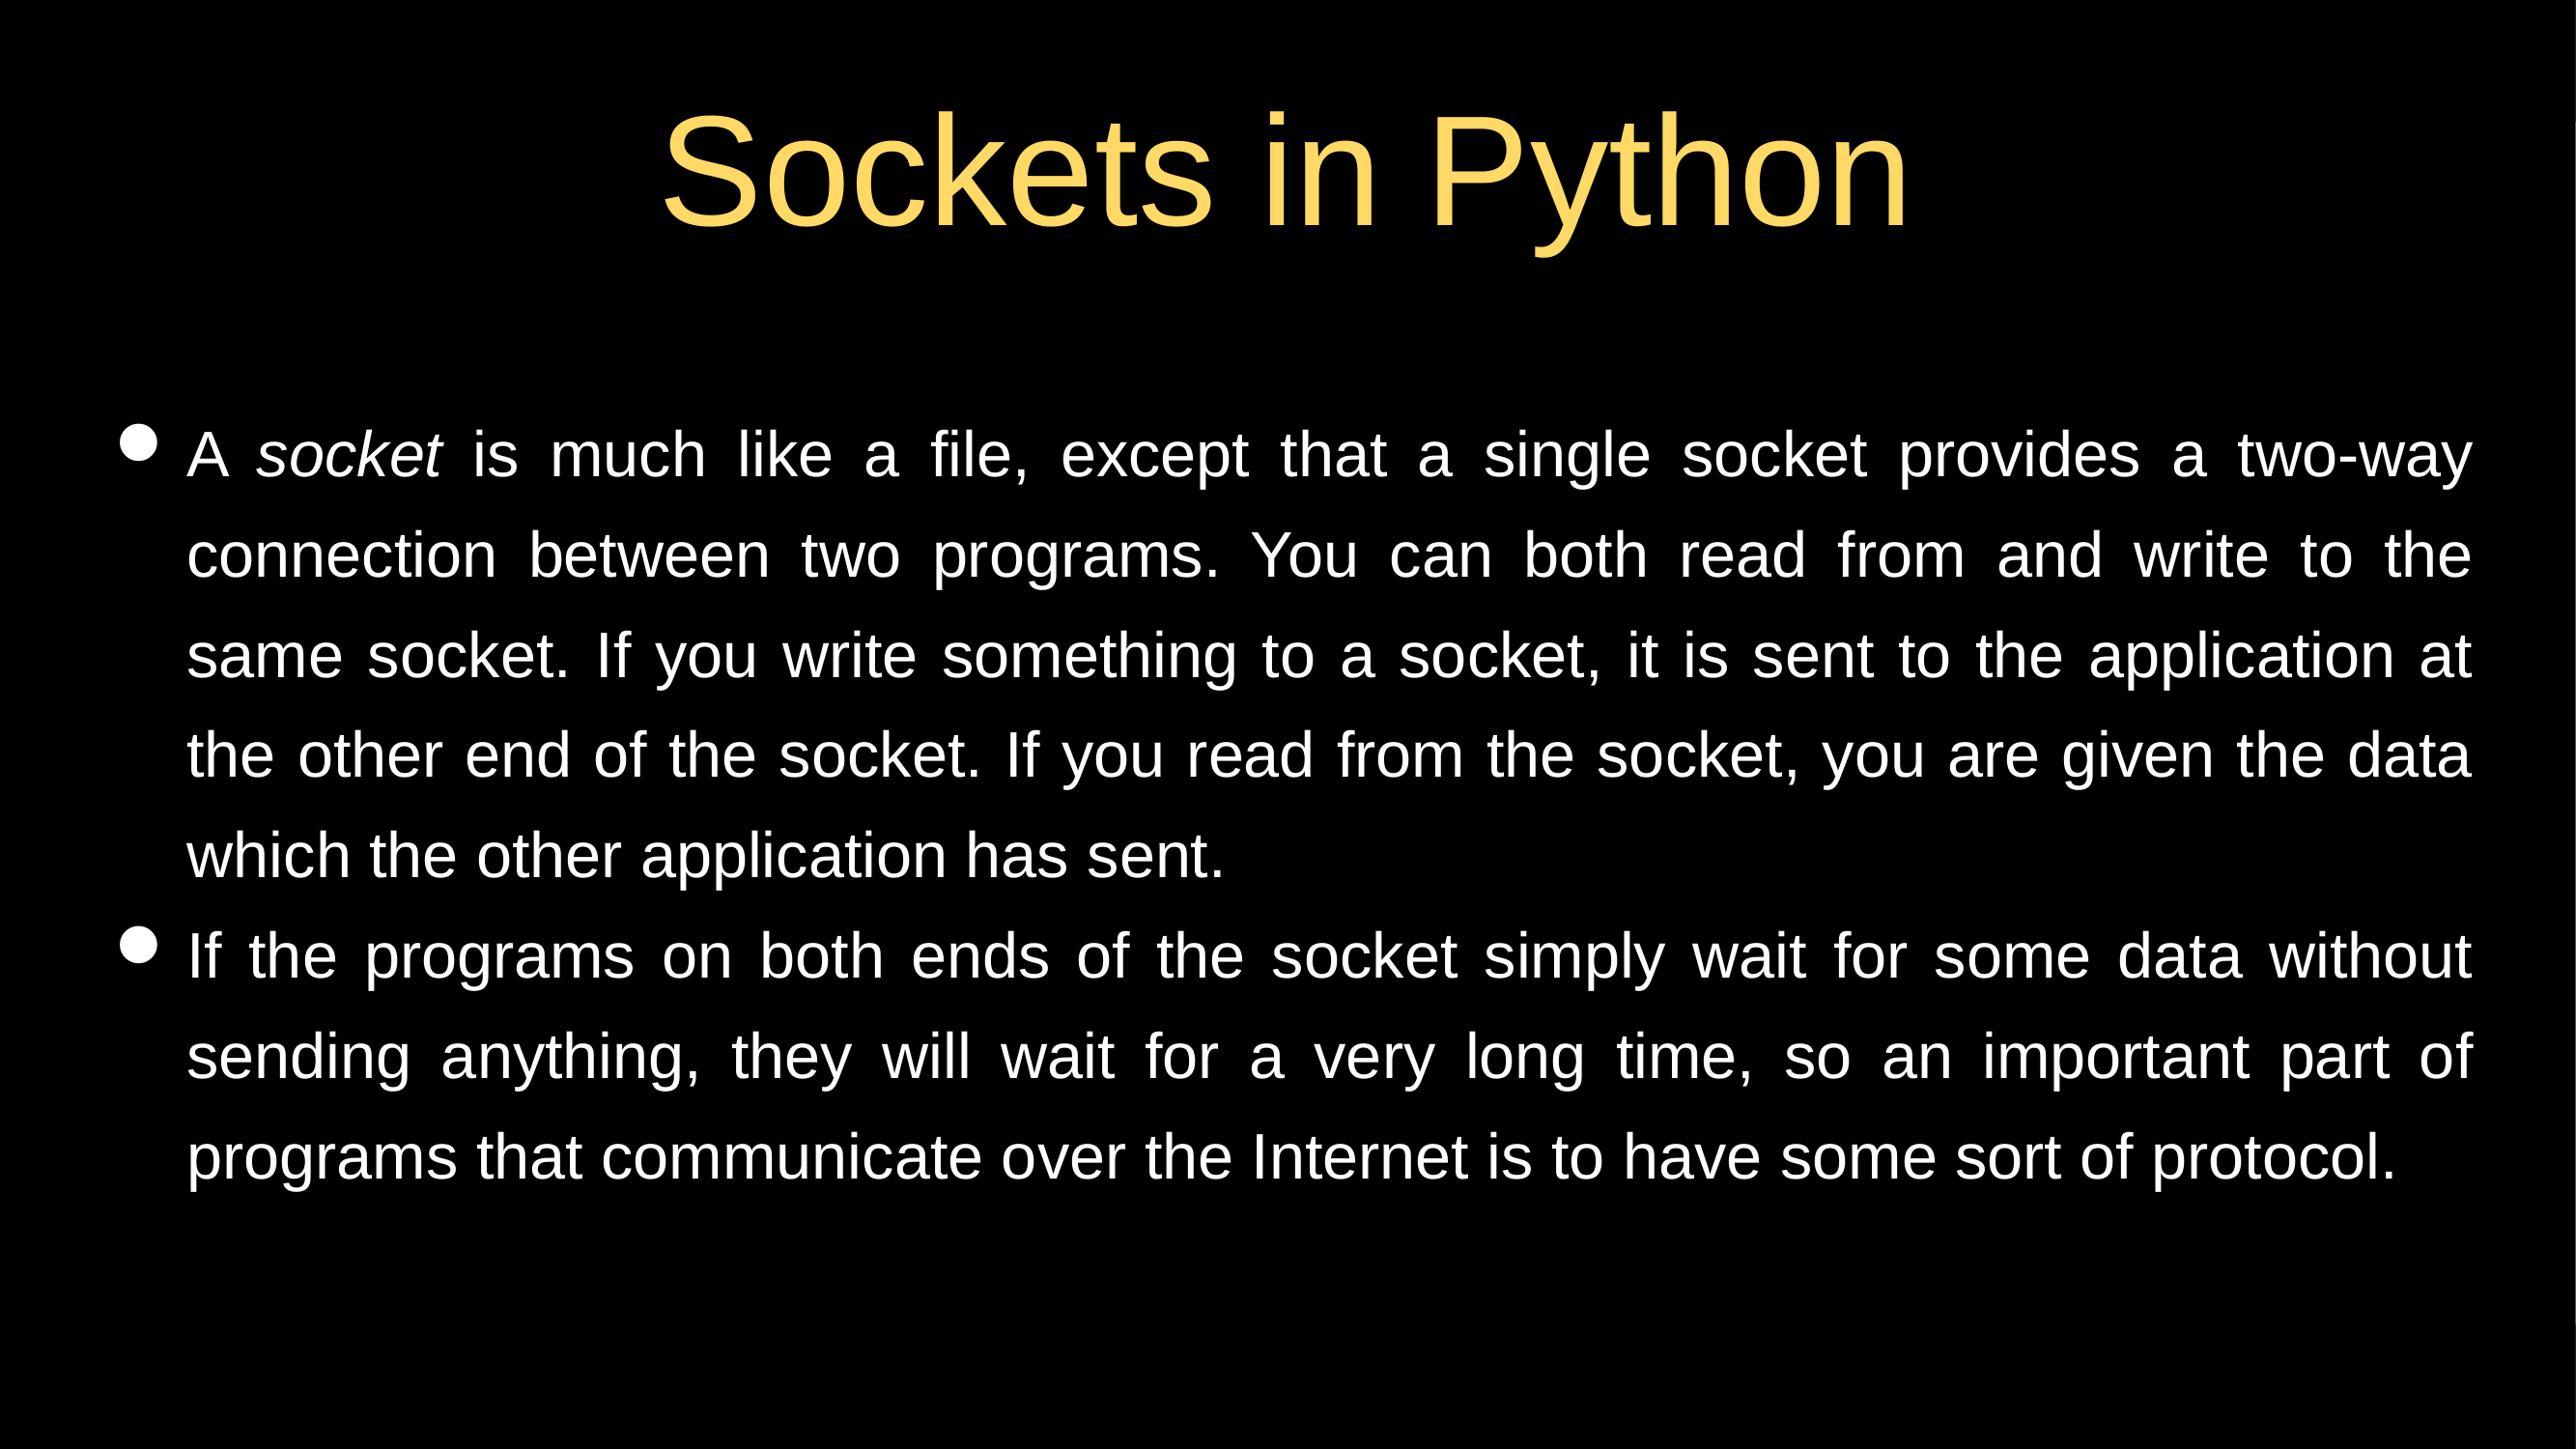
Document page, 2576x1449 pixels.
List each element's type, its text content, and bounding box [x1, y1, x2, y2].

text_box A socket is much like a file, except that a single socket provides a two-way connection between two programs. You can both read from and write to the same socket. If you write something to a socket, it is sent to the application at the other end of the socket. If you read from the socket, you are given the data which the other application has sent. If the programs on both ends of the socket simply wait for some data without sending anything, they will wait for a very long time, so an important part of programs that communicate over the Internet is to have some sort of protocol. [99, 382, 2490, 1200]
text_box Sockets in Python [183, 61, 2391, 264]
